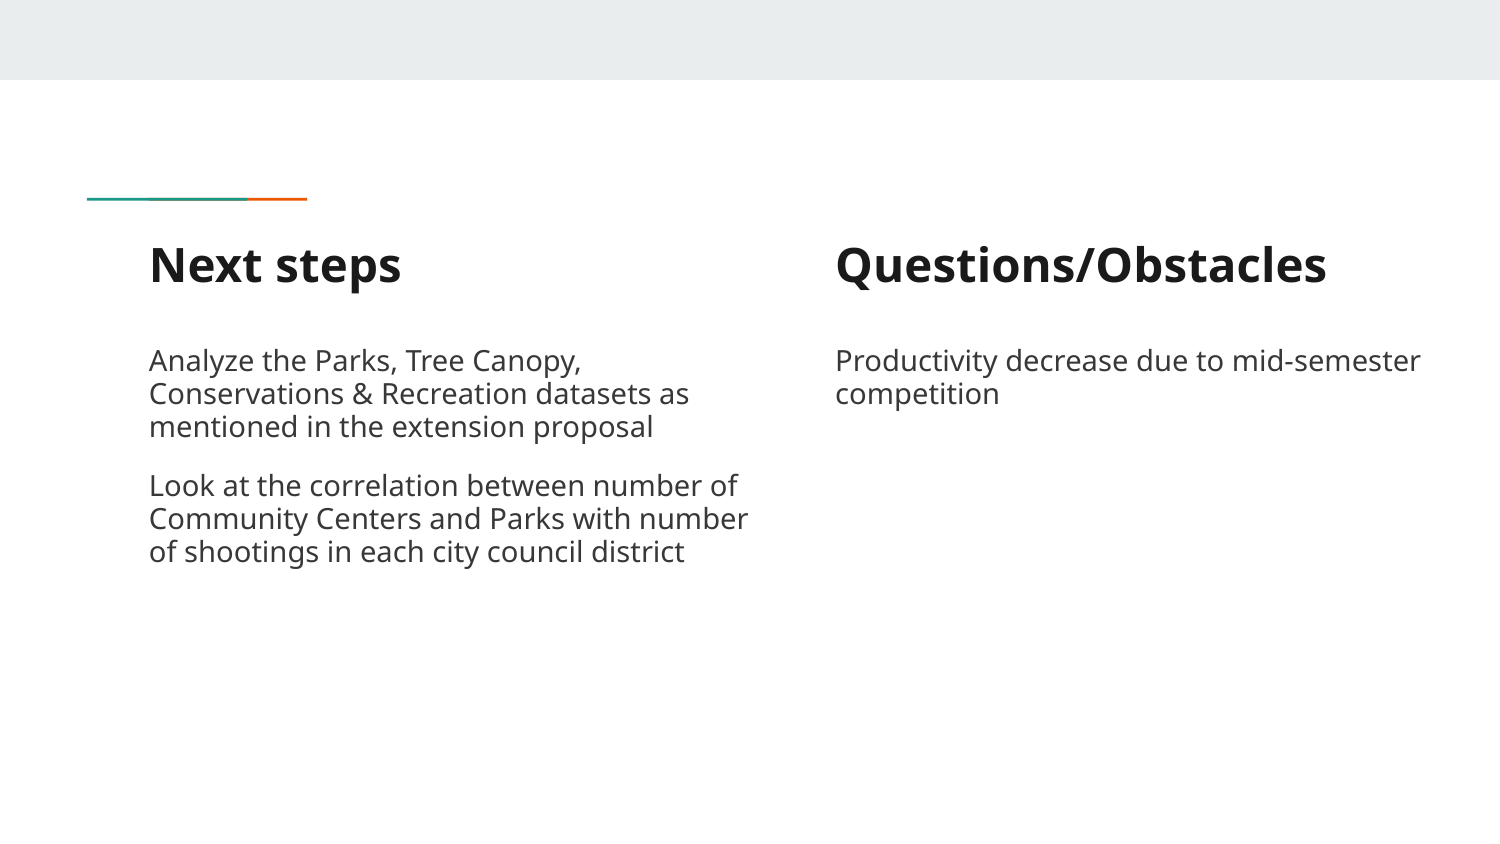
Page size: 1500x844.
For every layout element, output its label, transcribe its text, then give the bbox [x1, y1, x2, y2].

title Next steps [133, 219, 765, 308]
title Questions/Obstacles [820, 219, 1451, 308]
list Analyze the Parks, Tree Canopy, Conservations & Recreation datasets as mentioned in the extension proposal Look at the correlation between number of Community Centers and Parks with number of shootings in each city council district [133, 329, 765, 760]
list Productivity decrease due to mid-semester competition [820, 329, 1451, 760]
